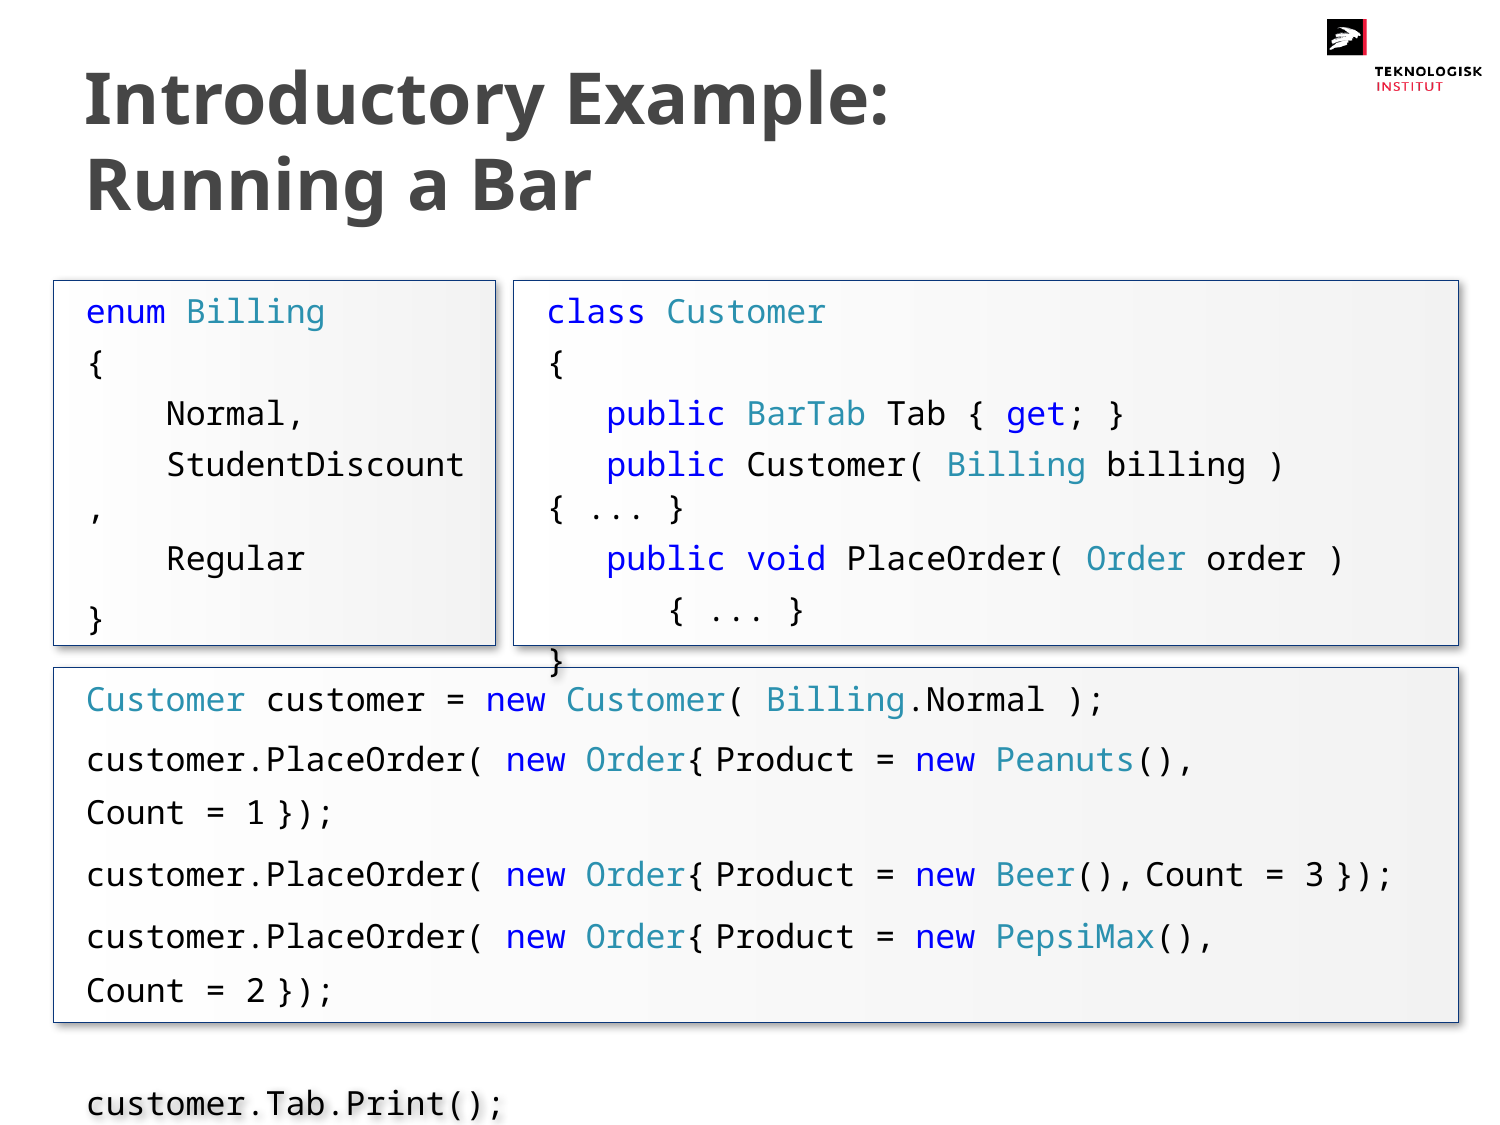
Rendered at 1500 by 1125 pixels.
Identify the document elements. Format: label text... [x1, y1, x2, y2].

text_box class Customer { public BarTab Tab { get; } public Customer( Billing billing ) { ... } public void PlaceOrder( Order order ) { ... } } [513, 280, 1459, 646]
text_box Customer customer = new Customer( Billing.Normal ); customer.PlaceOrder( new Order{ Product = new Peanuts(), Count = 1 }); customer.PlaceOrder( new Order{ Product = new Beer(), Count = 3 }); customer.PlaceOrder( new Order{ Product = new PepsiMax(), Count = 2 }); customer.Tab.Print(); [53, 667, 1459, 1023]
text_box enum Billing { Normal, StudentDiscount, Regular } [53, 280, 496, 646]
title Introductory Example: Running a Bar [70, 45, 1425, 233]
picture [1327, 19, 1482, 91]
